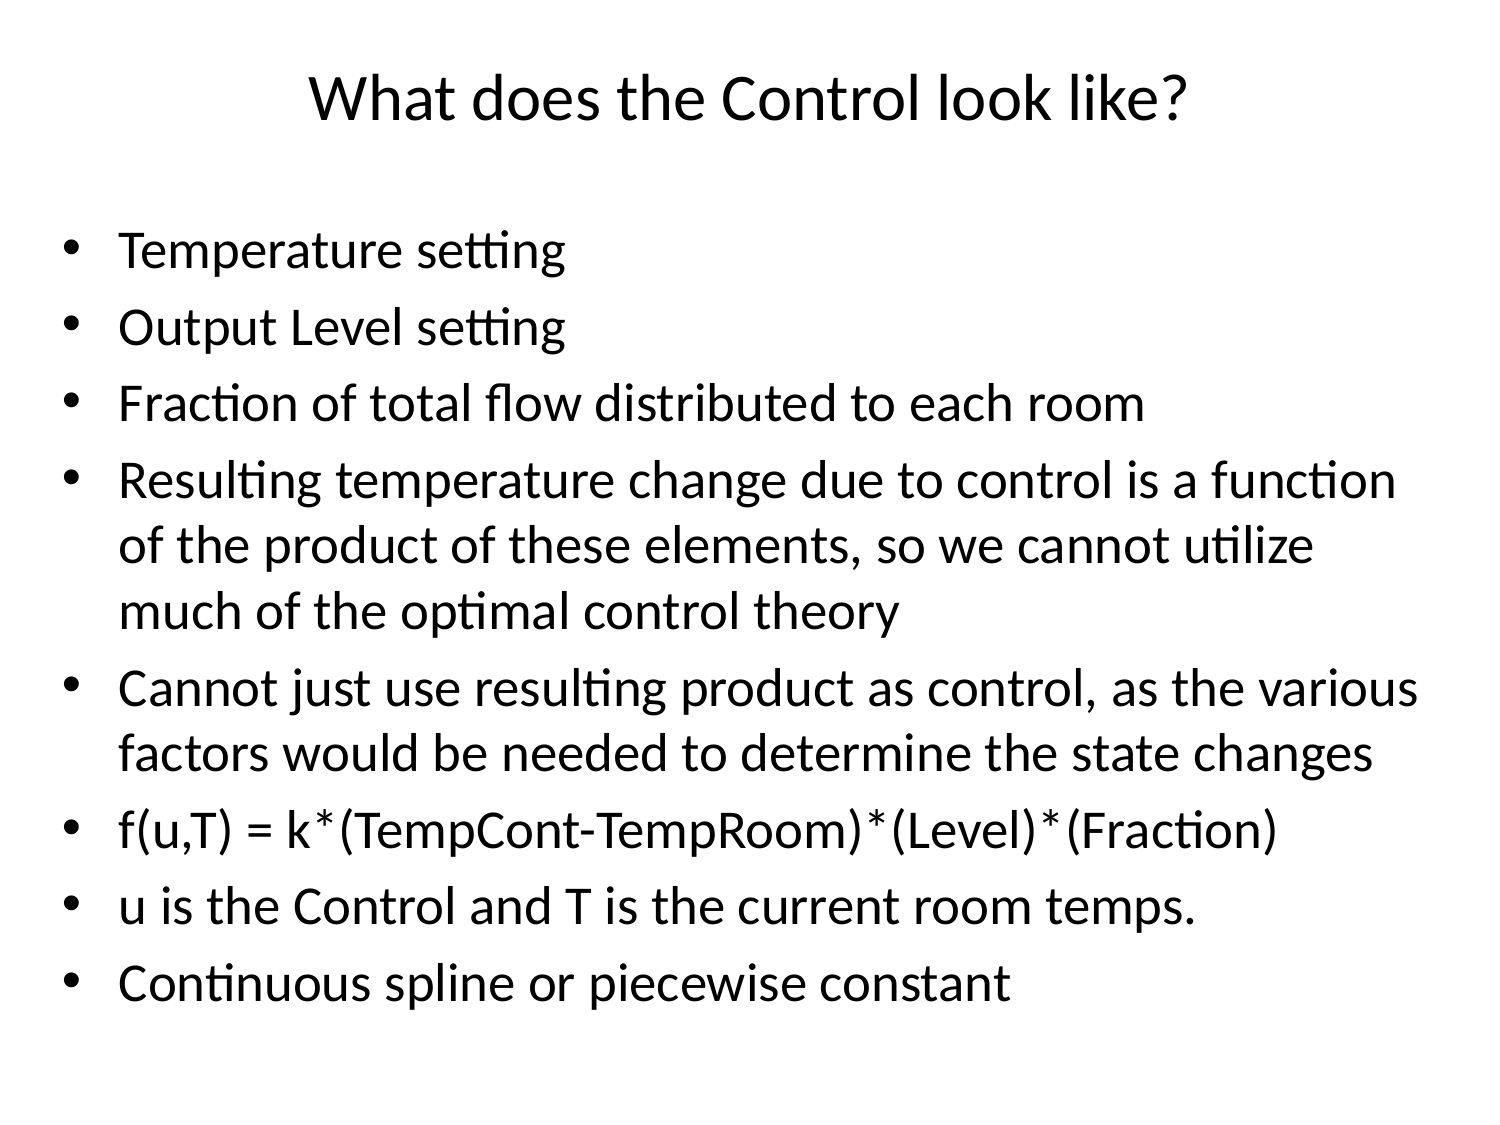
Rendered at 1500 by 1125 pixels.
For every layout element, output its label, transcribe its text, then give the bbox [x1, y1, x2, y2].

title What does the Control look like? [75, 0, 1425, 188]
list Temperature setting Output Level setting Fraction of total flow distributed to each room Resulting temperature change due to control is a function of the product of these elements, so we cannot utilize much of the optimal control theory Cannot just use resulting product as control, as the various factors would be needed to determine the state changes f(u,T) = k*(TempCont-TempRoom)*(Level)*(Fraction) u is the Control and T is the current room temps. Continuous spline or piecewise constant [46, 206, 1454, 1074]
